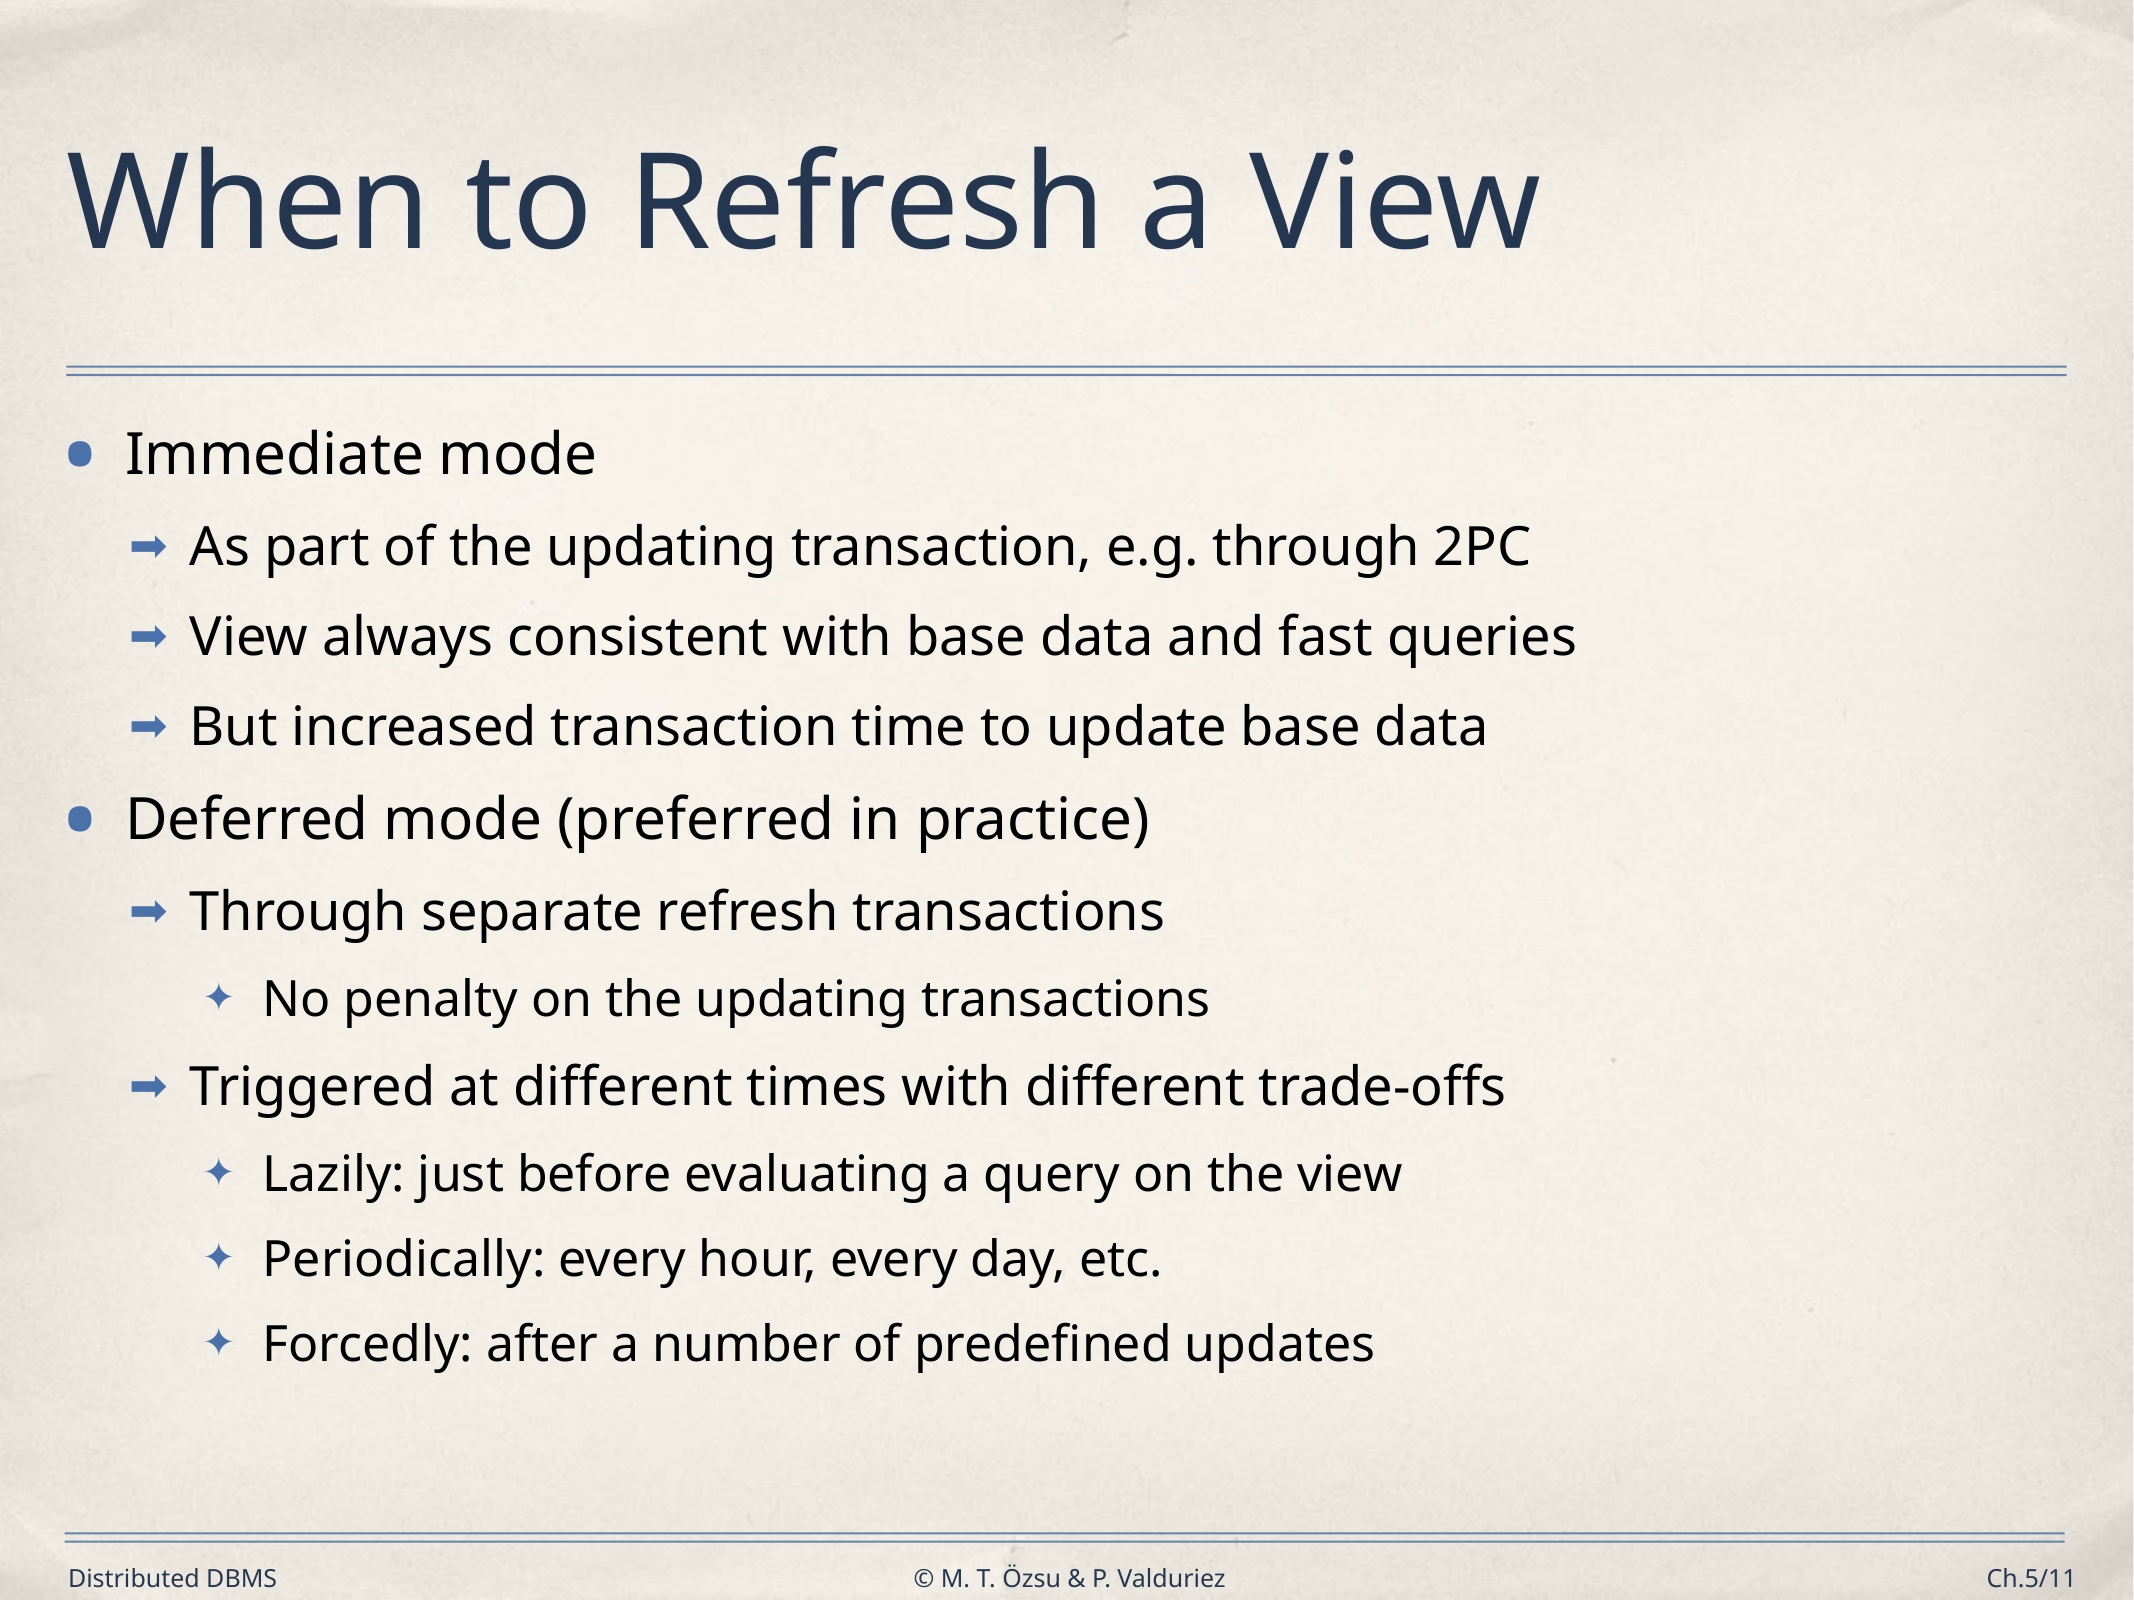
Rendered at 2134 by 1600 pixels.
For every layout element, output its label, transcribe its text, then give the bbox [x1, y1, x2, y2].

picture [0, 0, 2134, 1600]
title When to Refresh a View [58, 72, 2075, 338]
list Immediate mode As part of the updating transaction, e.g. through 2PC View always consistent with base data and fast queries But increased transaction time to update base data Deferred mode (preferred in practice) Through separate refresh transactions No penalty on the updating transactions Triggered at different times with different trade-offs Lazily: just before evaluating a query on the view Periodically: every hour, every day, etc. Forcedly: after a number of predefined updates [56, 408, 2073, 1519]
